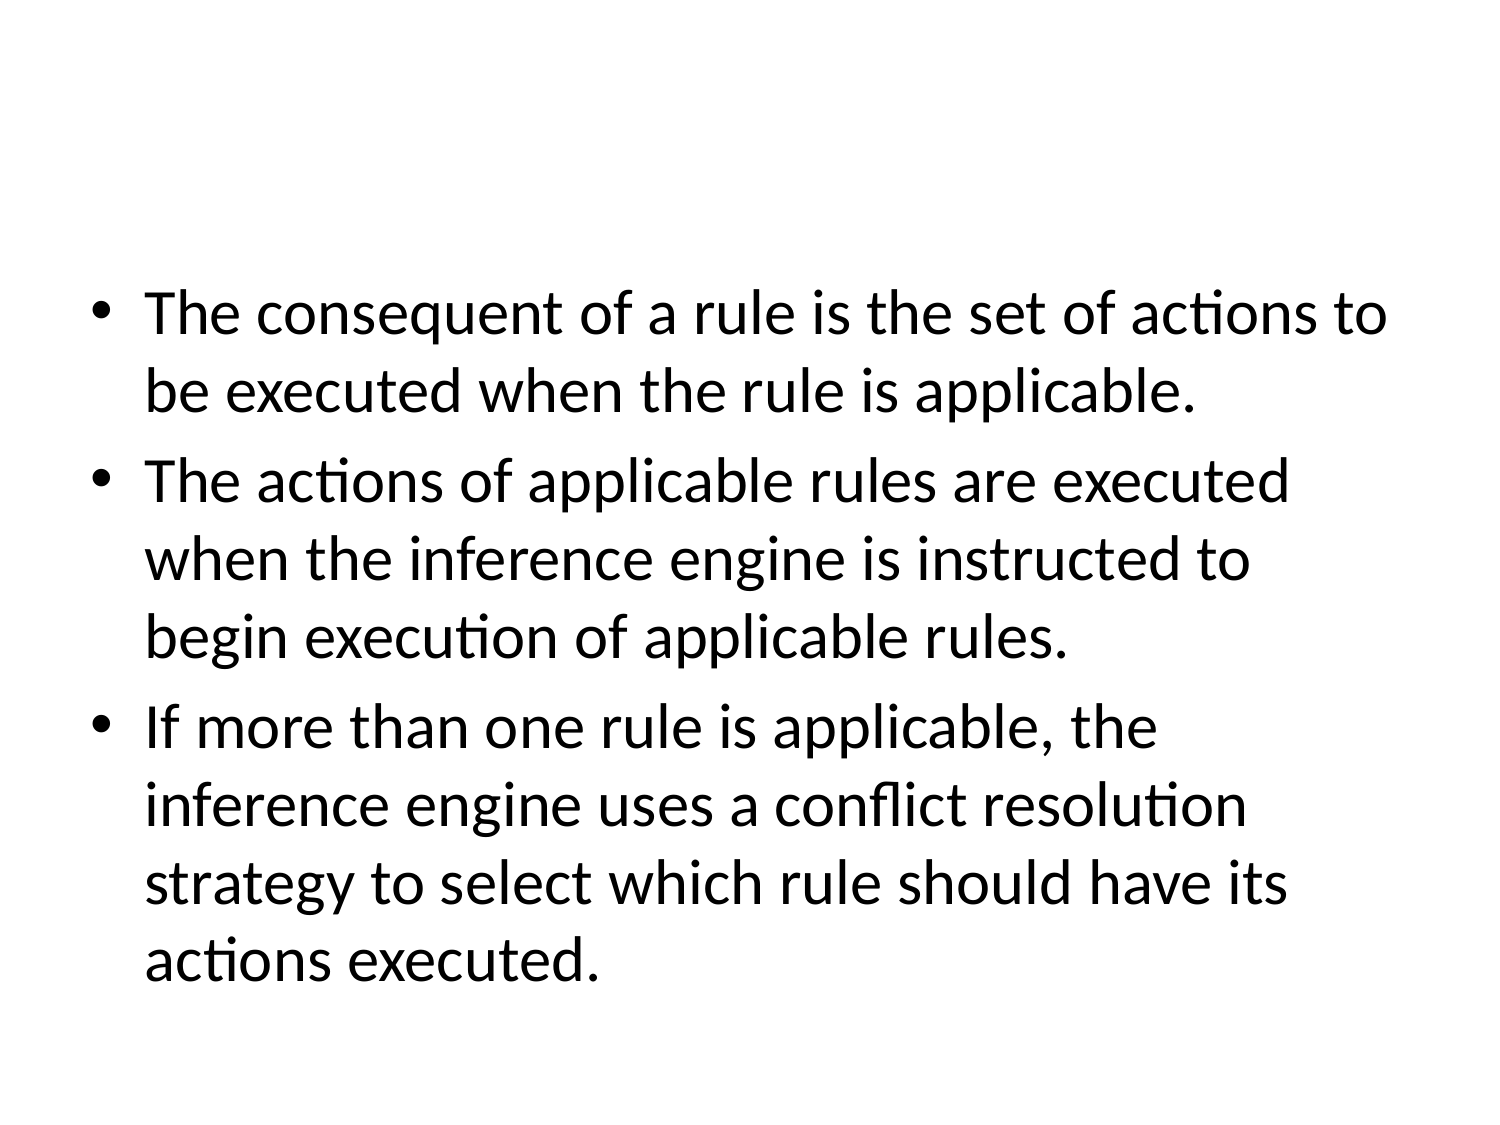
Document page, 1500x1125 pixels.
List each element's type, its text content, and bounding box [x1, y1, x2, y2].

list The consequent of a rule is the set of actions to be executed when the rule is applicable. The actions of applicable rules are executed when the inference engine is instructed to begin execution of applicable rules. If more than one rule is applicable, the inference engine uses a conflict resolution strategy to select which rule should have its actions executed. [75, 262, 1425, 1005]
